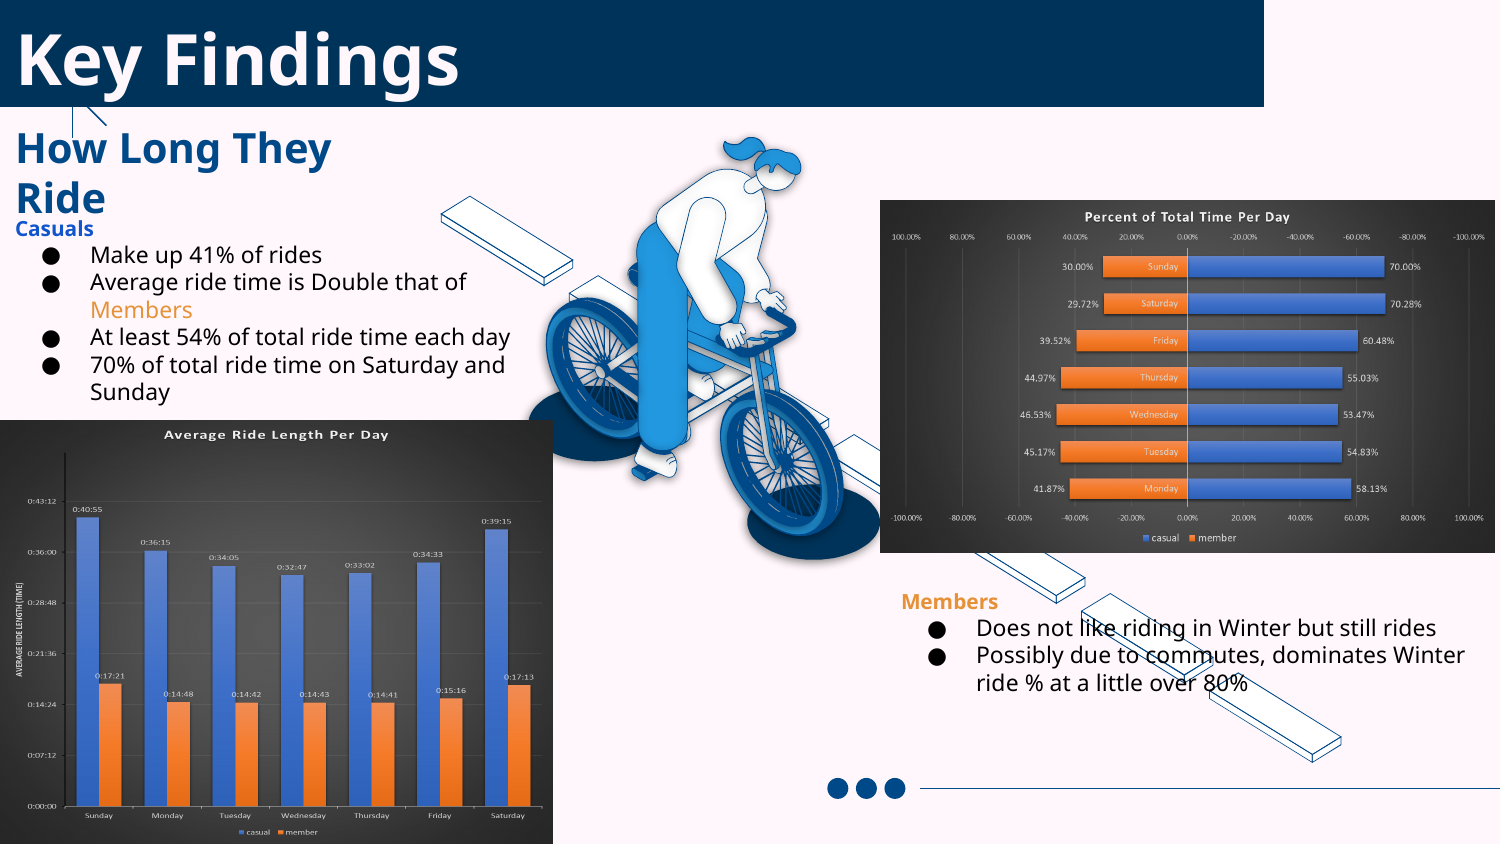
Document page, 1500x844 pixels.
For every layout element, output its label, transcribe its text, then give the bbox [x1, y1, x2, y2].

list Casuals Make up 41% of rides Average ride time is Double that of Members At least 54% of total ride time each day 70% of total ride time on Saturday and Sunday [0, 200, 103, 419]
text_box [528, 136, 881, 560]
title How Long They Ride [0, 106, 103, 200]
picture [0, 420, 553, 844]
title Key Findings [0, 0, 103, 106]
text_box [108, 0, 1342, 419]
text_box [557, 561, 1342, 764]
picture [879, 200, 1495, 553]
list Members Does not like riding in Winter but still rides Possibly due to commutes, dominates Winter ride % at a little over 80% [1342, 573, 1500, 772]
